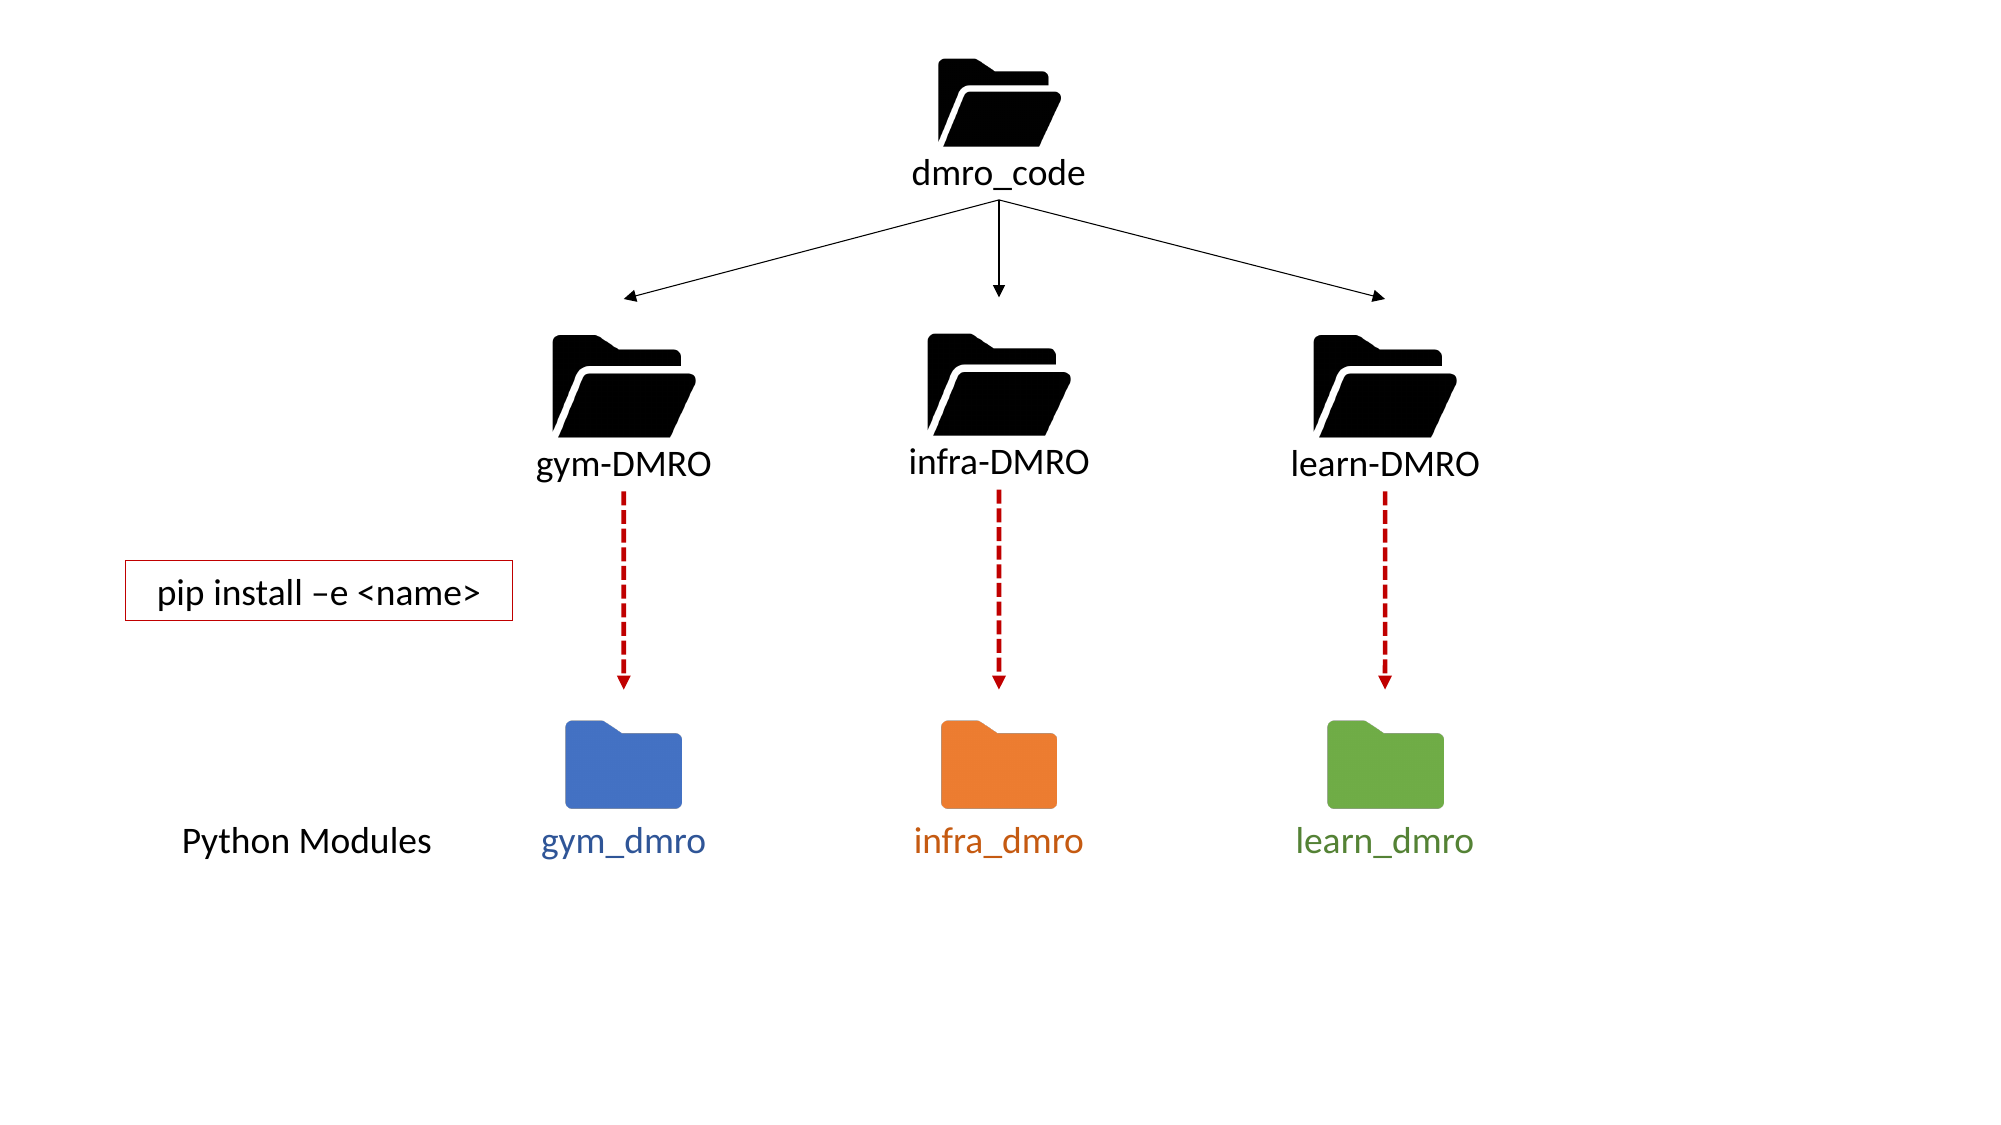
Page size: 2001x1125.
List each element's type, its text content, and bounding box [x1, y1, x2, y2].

text_box Python Modules [167, 808, 448, 869]
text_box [999, 200, 1386, 299]
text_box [623, 200, 999, 299]
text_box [887, 689, 1110, 870]
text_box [895, 27, 1102, 200]
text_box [512, 689, 735, 870]
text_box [879, 299, 1120, 554]
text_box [1274, 689, 1497, 870]
text_box pip install –e <name> [125, 560, 513, 621]
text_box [1265, 298, 1506, 493]
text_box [503, 298, 744, 493]
